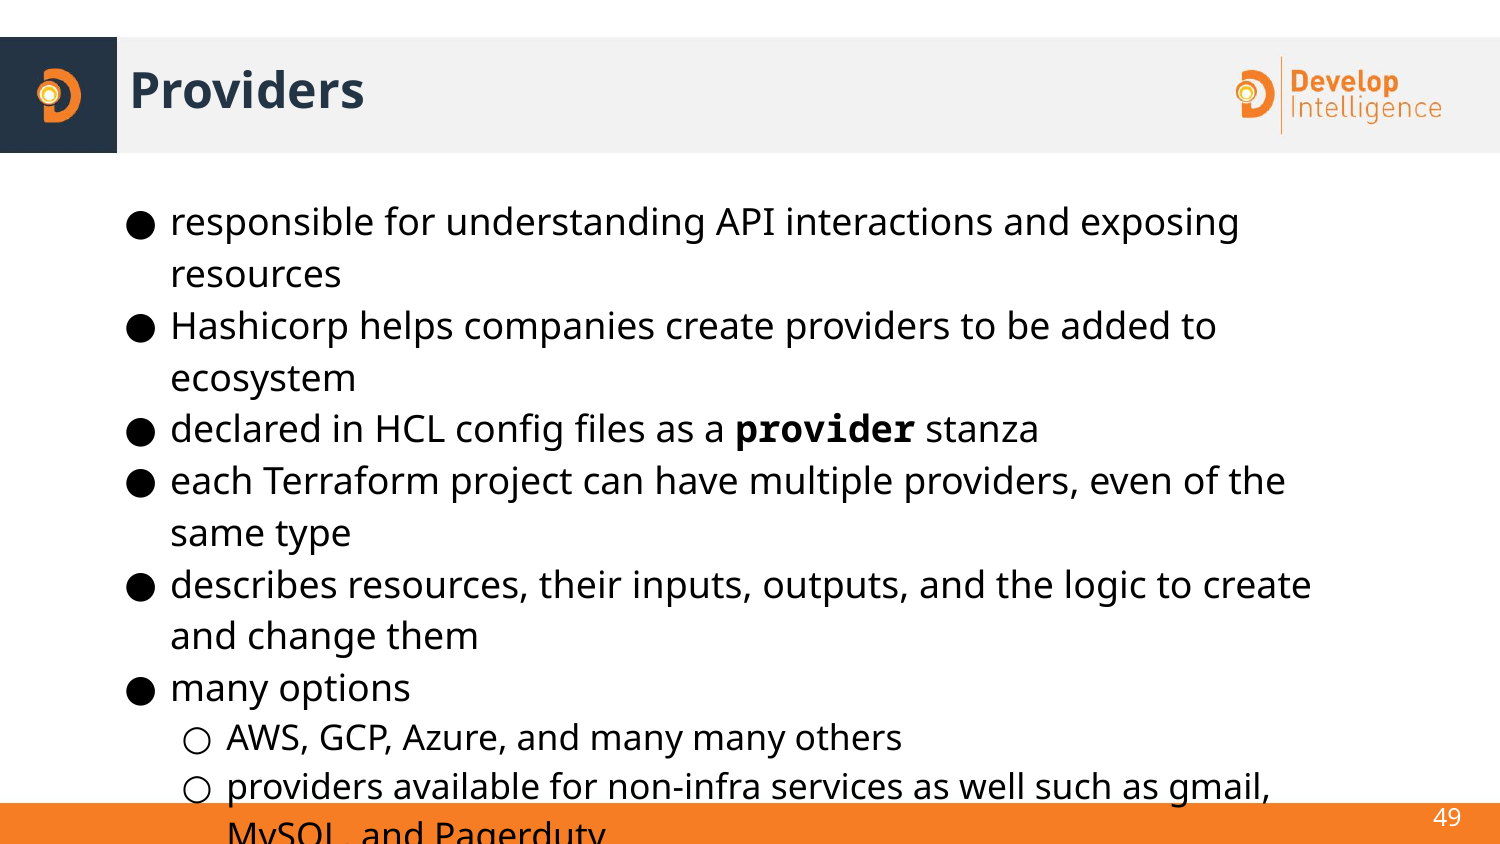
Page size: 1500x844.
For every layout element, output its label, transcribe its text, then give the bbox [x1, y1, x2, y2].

slide_number ‹#› [1396, 800, 1499, 838]
list responsible for understanding API interactions and exposing resources Hashicorp helps companies create providers to be added to ecosystem declared in HCL config files as a provider stanza each Terraform project can have multiple providers, even of the same type describes resources, their inputs, outputs, and the logic to create and change them many options AWS, GCP, Azure, and many many others providers available for non-infra services as well such as gmail, MySQL, and Pagerduty [102, 185, 1397, 758]
picture [0, 0, 1500, 844]
title Providers [118, 36, 1500, 148]
